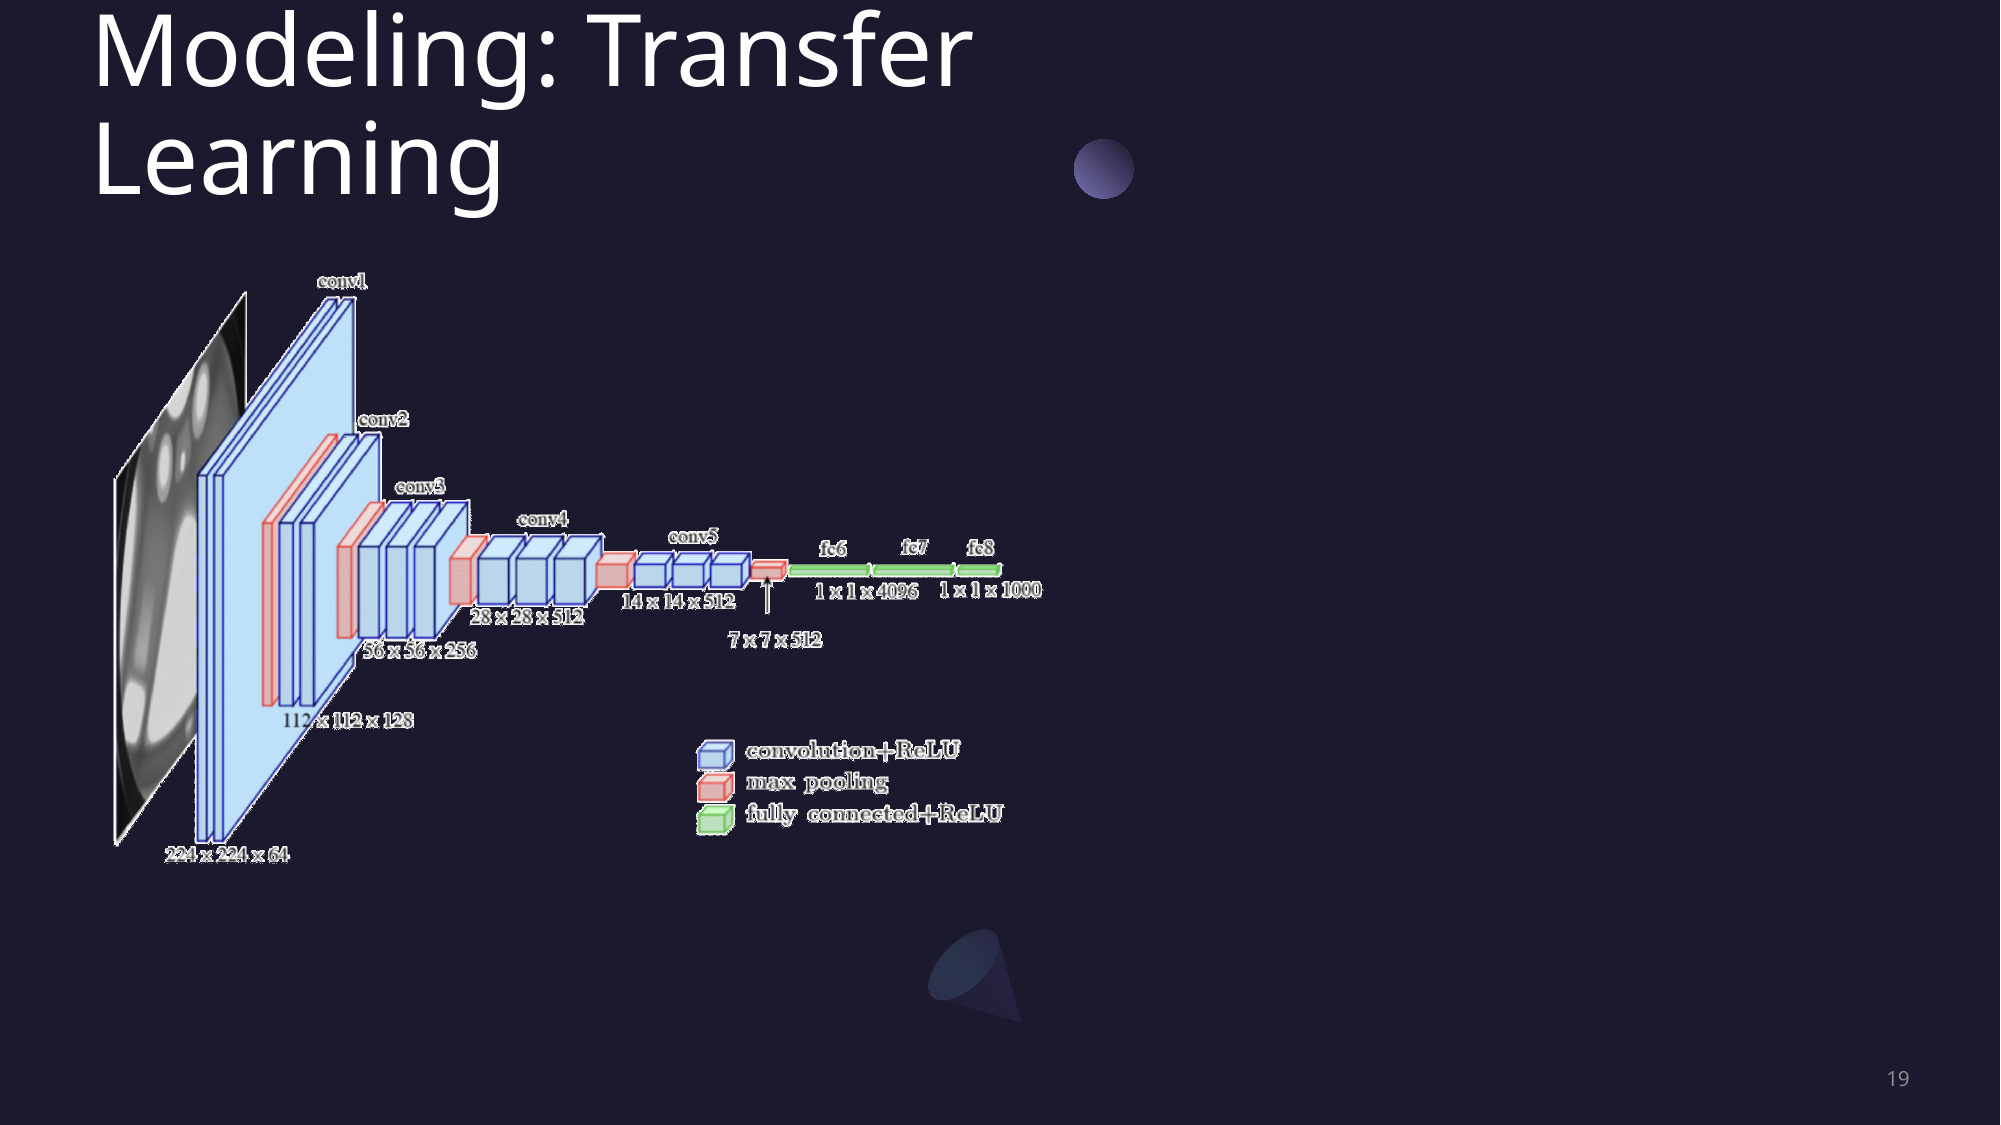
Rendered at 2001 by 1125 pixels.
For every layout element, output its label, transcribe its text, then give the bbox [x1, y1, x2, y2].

slide_number 19 [1632, 1067, 1910, 1093]
picture [90, 257, 1049, 868]
title Modeling: Transfer Learning [90, 90, 1352, 217]
